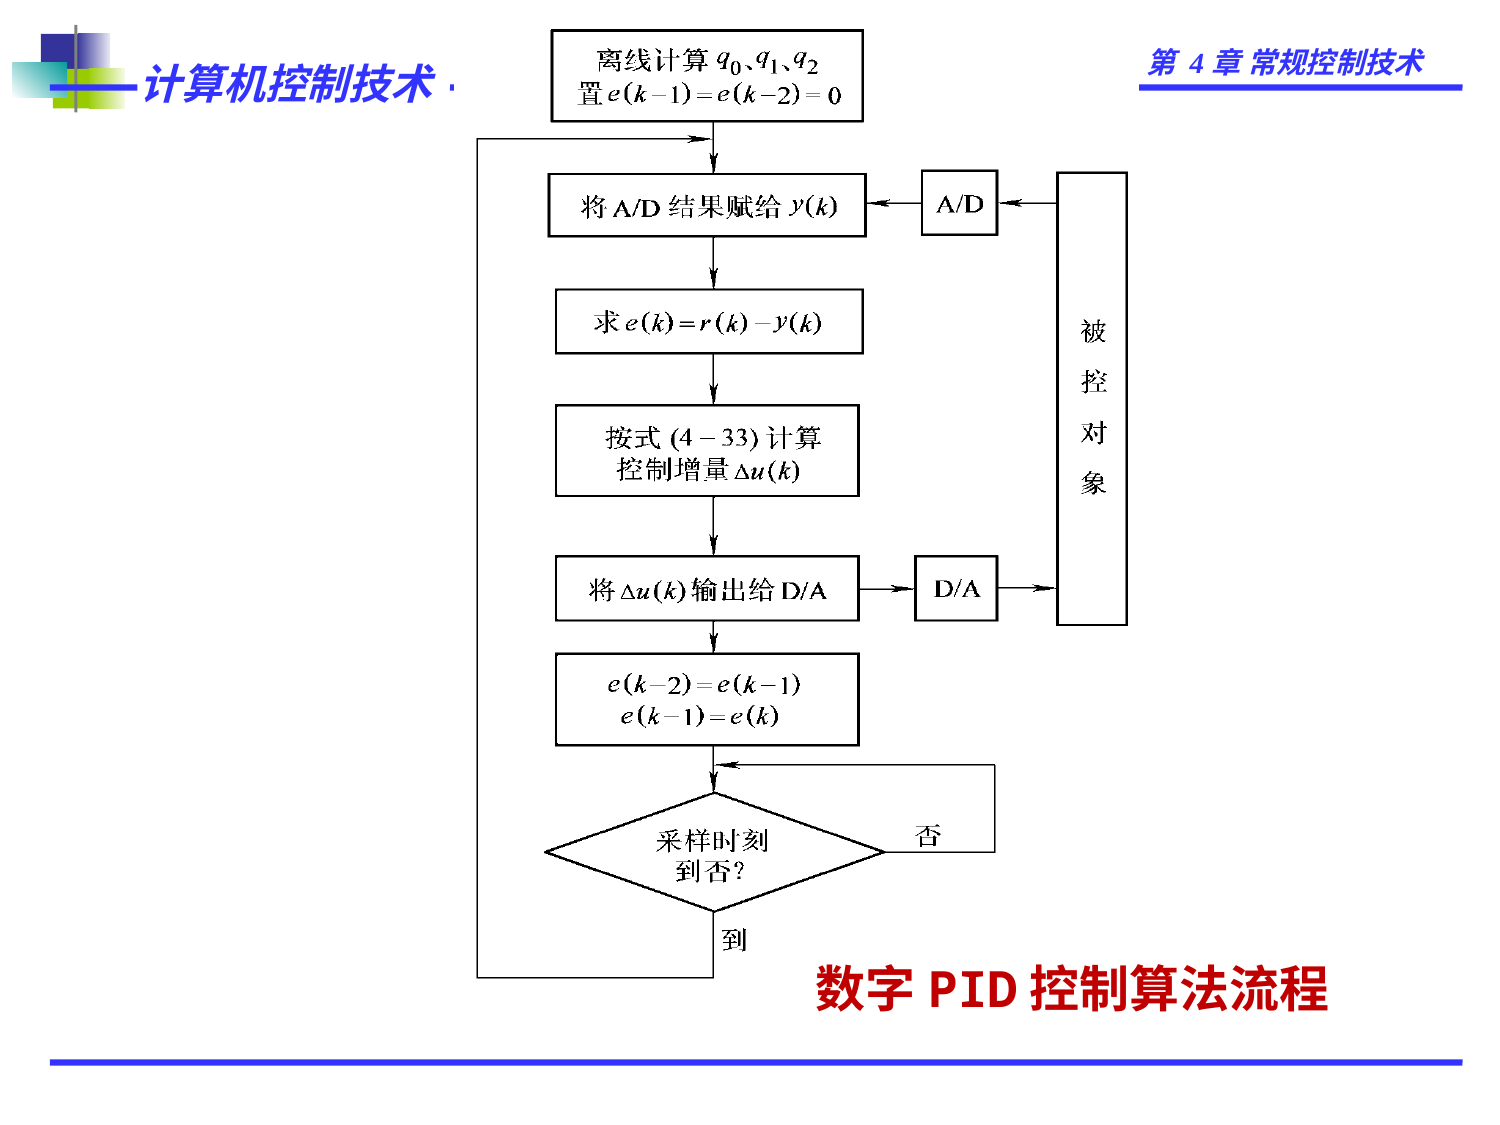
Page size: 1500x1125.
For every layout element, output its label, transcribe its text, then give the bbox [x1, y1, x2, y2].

picture [454, 18, 1139, 988]
text_box 数字PID控制算法流程 [800, 949, 1356, 1025]
